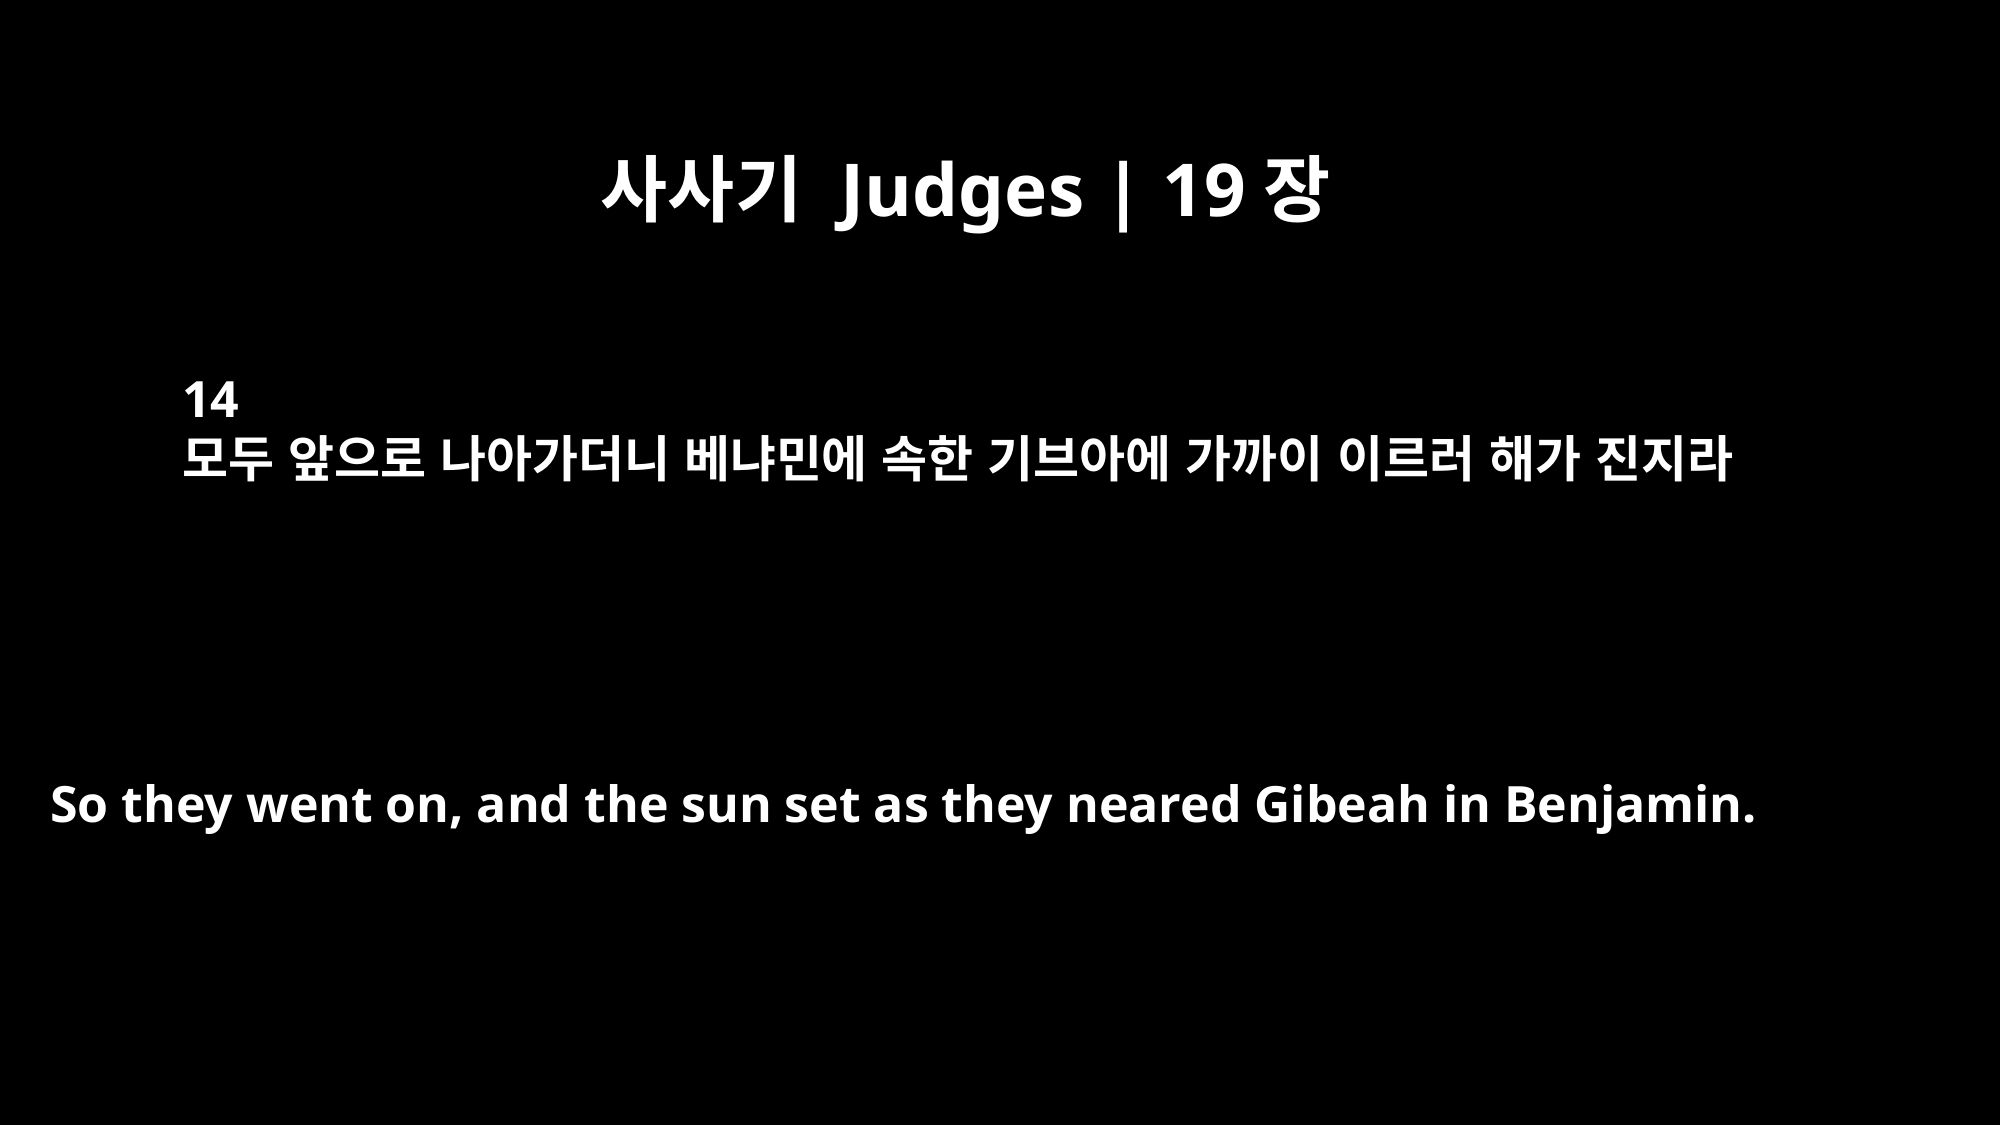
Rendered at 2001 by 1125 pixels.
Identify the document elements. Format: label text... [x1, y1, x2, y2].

text_box 사사기 Judges | 19장 [585, 136, 1347, 239]
text_box 14 모두 앞으로 나아가더니 베냐민에 속한 기브아에 가까이 이르러 해가 진지라 [167, 359, 1750, 495]
text_box So they went on, and the sun set as they neared Gibeah in Benjamin. [35, 764, 1773, 840]
